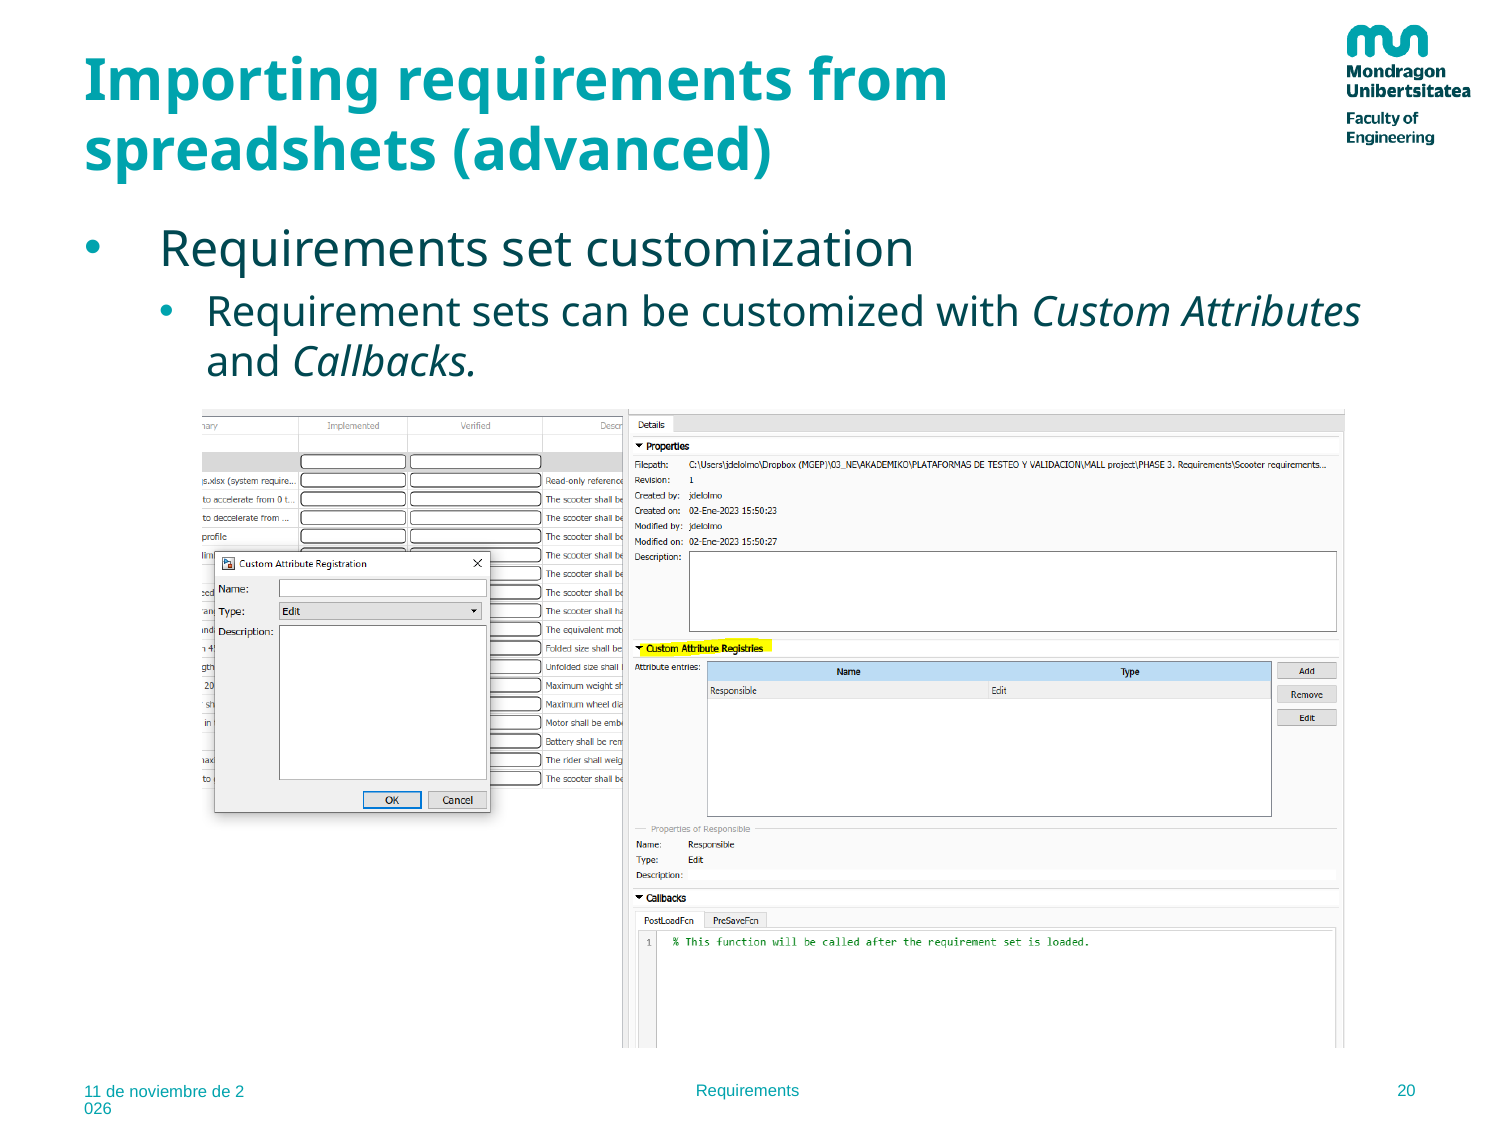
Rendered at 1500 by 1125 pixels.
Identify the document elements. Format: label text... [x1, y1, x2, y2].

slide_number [69, 1060, 263, 1121]
slide_number 20 [1248, 1059, 1431, 1120]
list Requirements set customization Requirement sets can be customized with Custom Attributes and Callbacks. [69, 209, 1431, 999]
picture [202, 409, 1345, 1048]
title Importing requirements from spreadshets (advanced) [69, 77, 1327, 148]
footer Requirements [356, 1059, 1140, 1120]
picture [1319, 0, 1500, 170]
